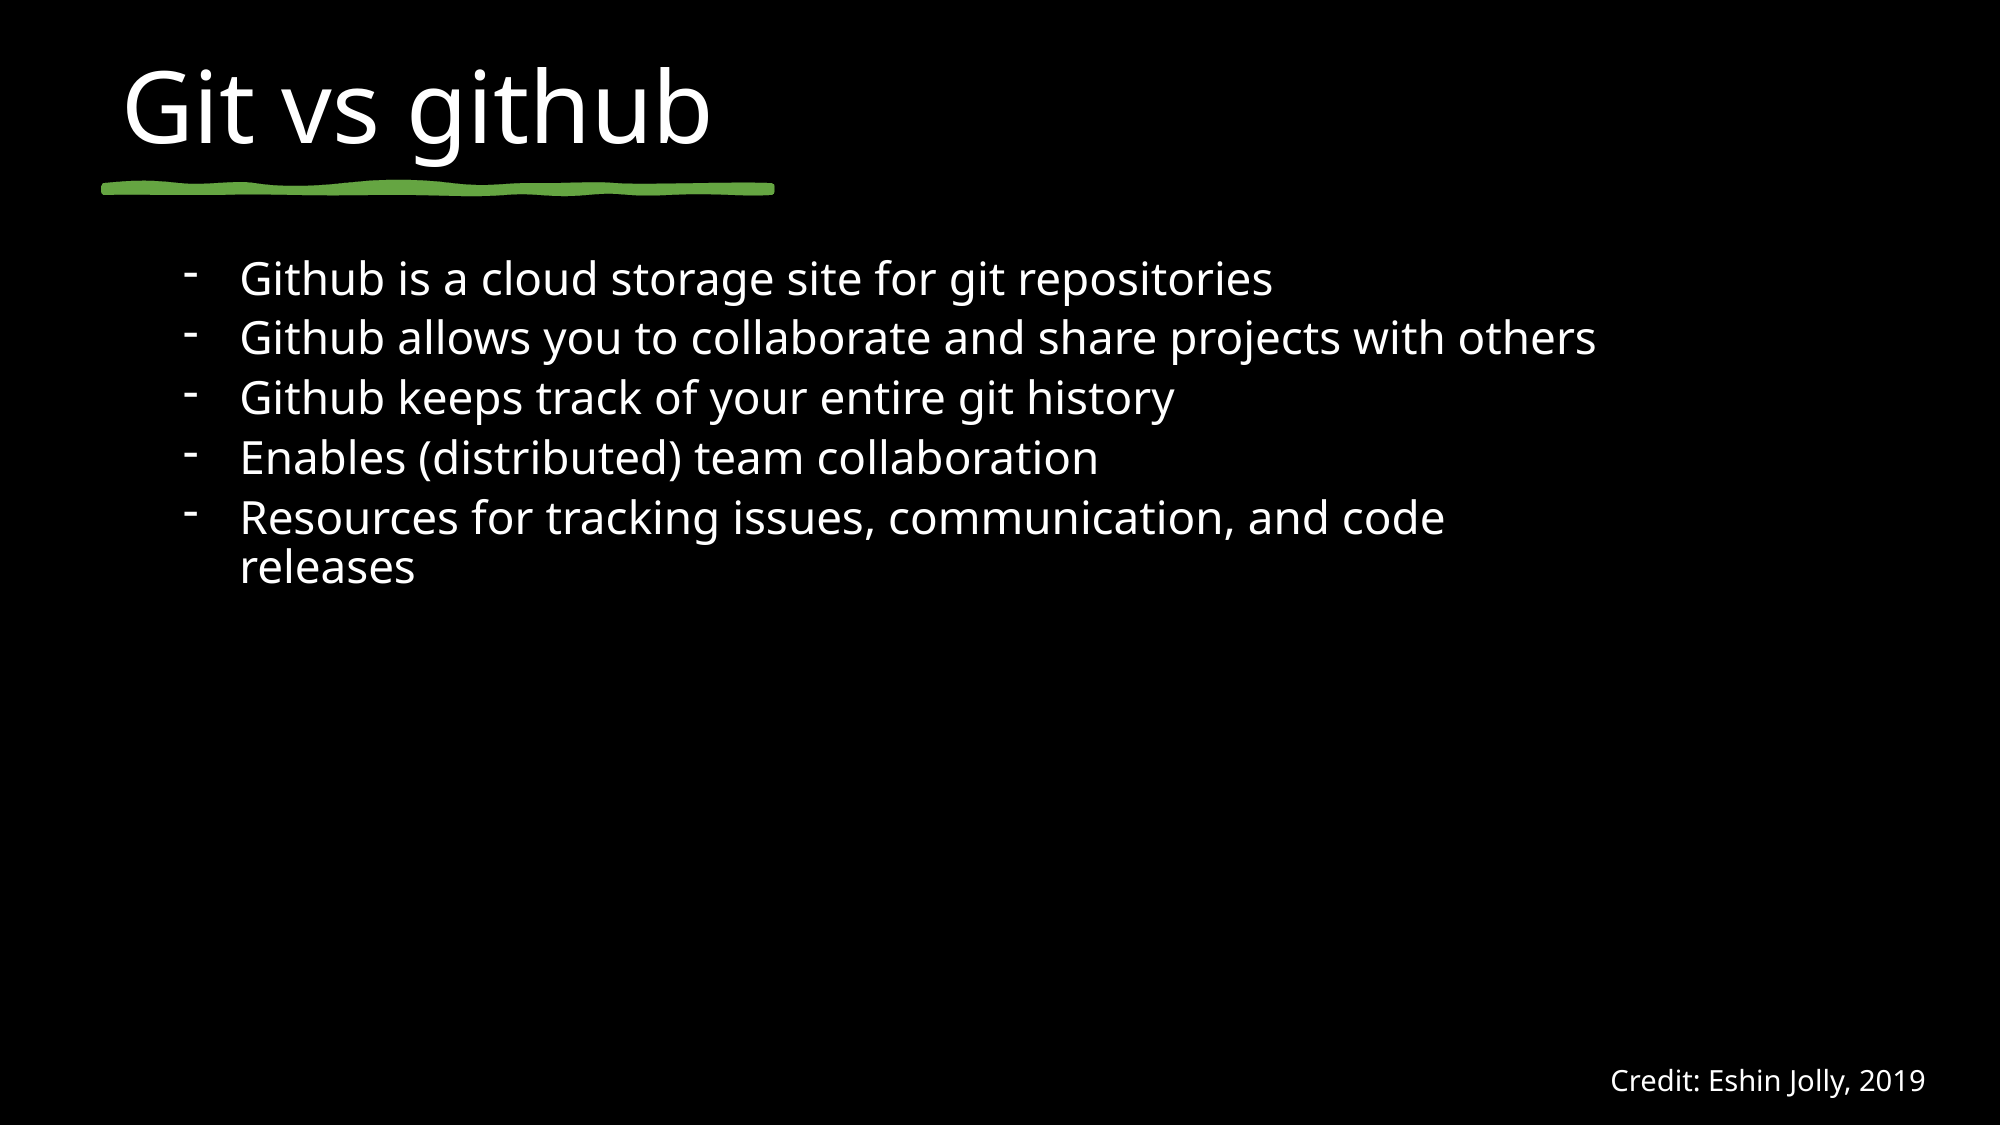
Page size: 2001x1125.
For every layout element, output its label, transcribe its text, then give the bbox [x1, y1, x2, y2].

text_box Credit: Eshin Jolly, 2019 [1595, 1054, 2000, 1105]
list Github is a cloud storage site for git repositories Github allows you to collaborate and share projects with others Github keeps track of your entire git history Enables (distributed) team collaboration Resources for tracking issues, communication, and code releases [83, 248, 1621, 820]
picture [68, 135, 817, 249]
title Git vs github [106, 0, 1184, 173]
